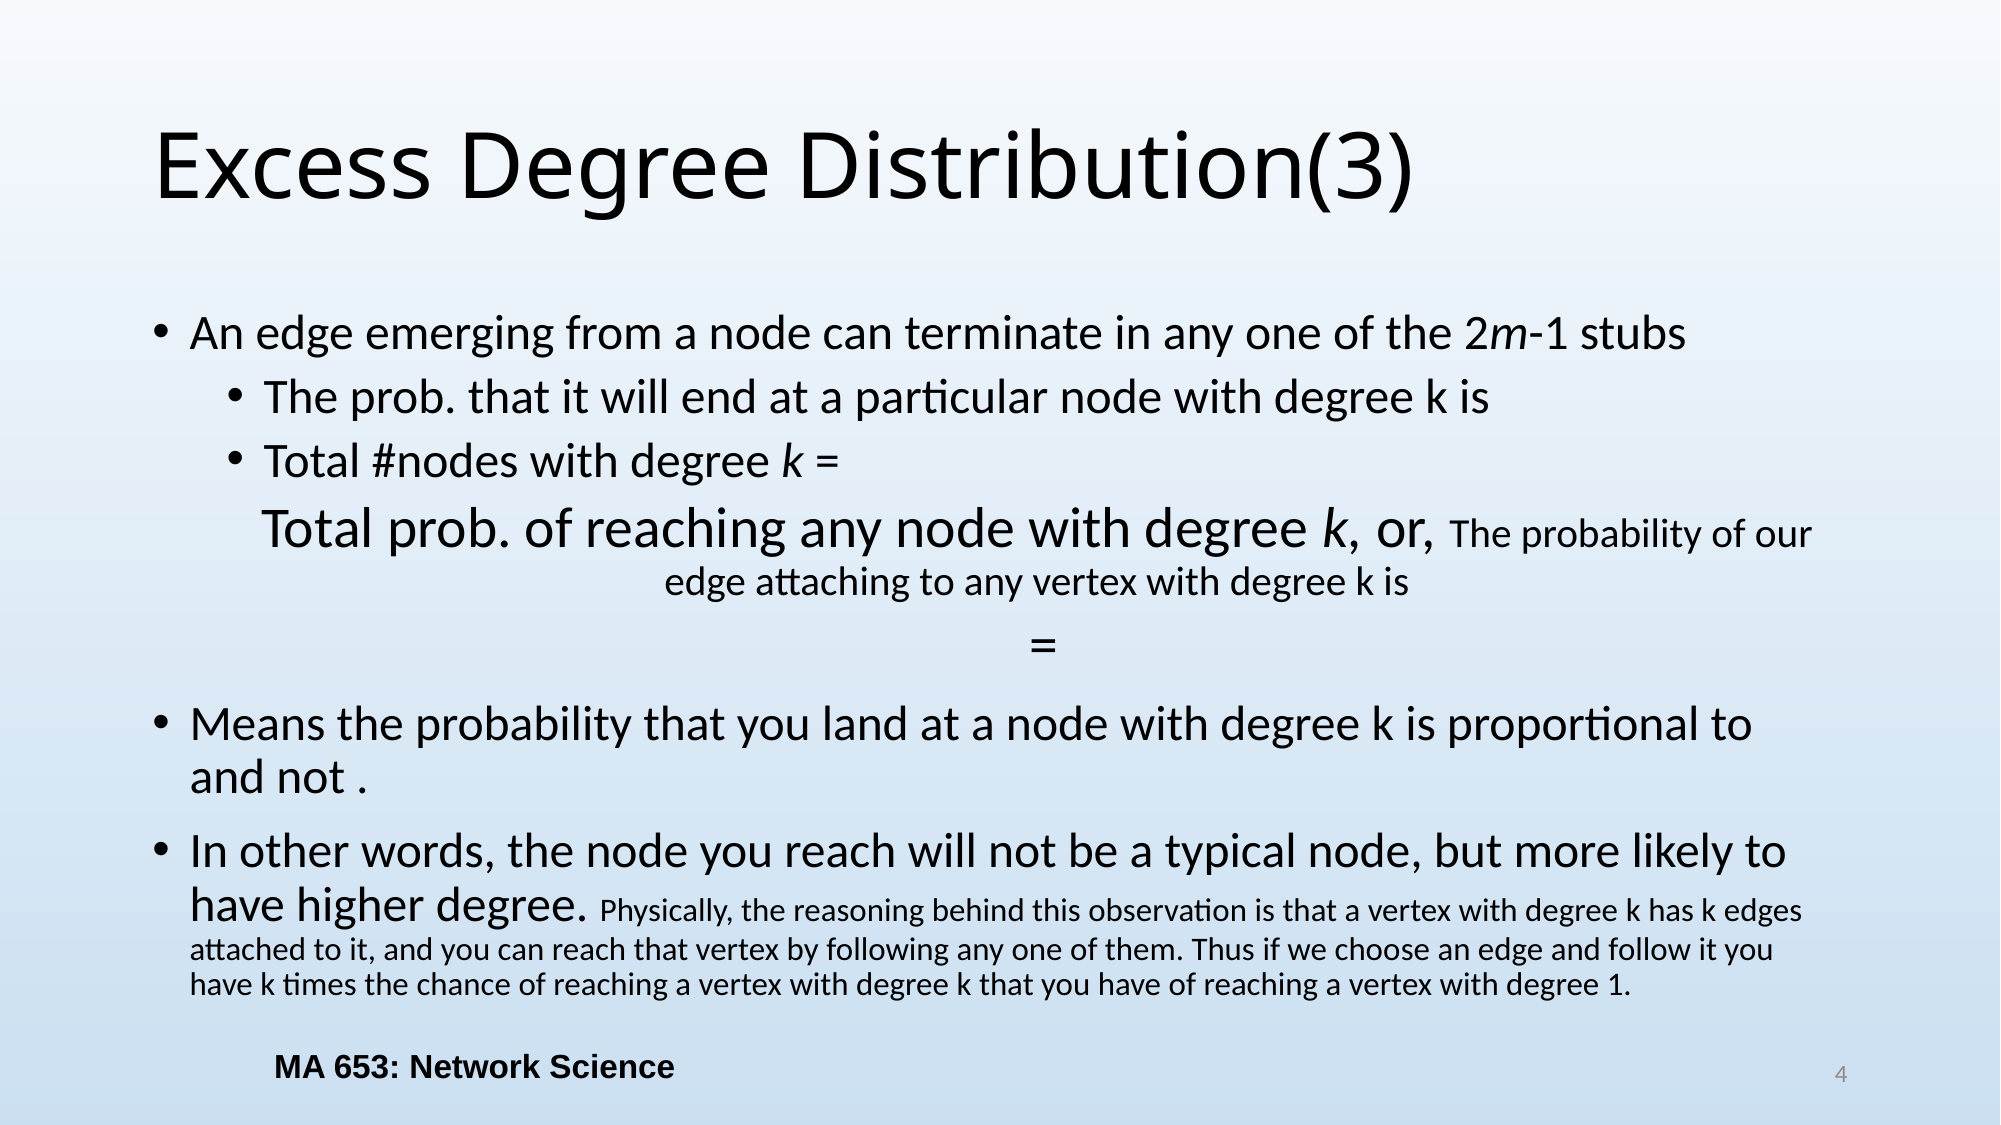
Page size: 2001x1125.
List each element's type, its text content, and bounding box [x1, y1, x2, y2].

footer MA 653: Network Science [137, 1035, 813, 1096]
title Excess Degree Distribution(3) [137, 59, 1863, 278]
slide_number 4 [1412, 1042, 1863, 1103]
